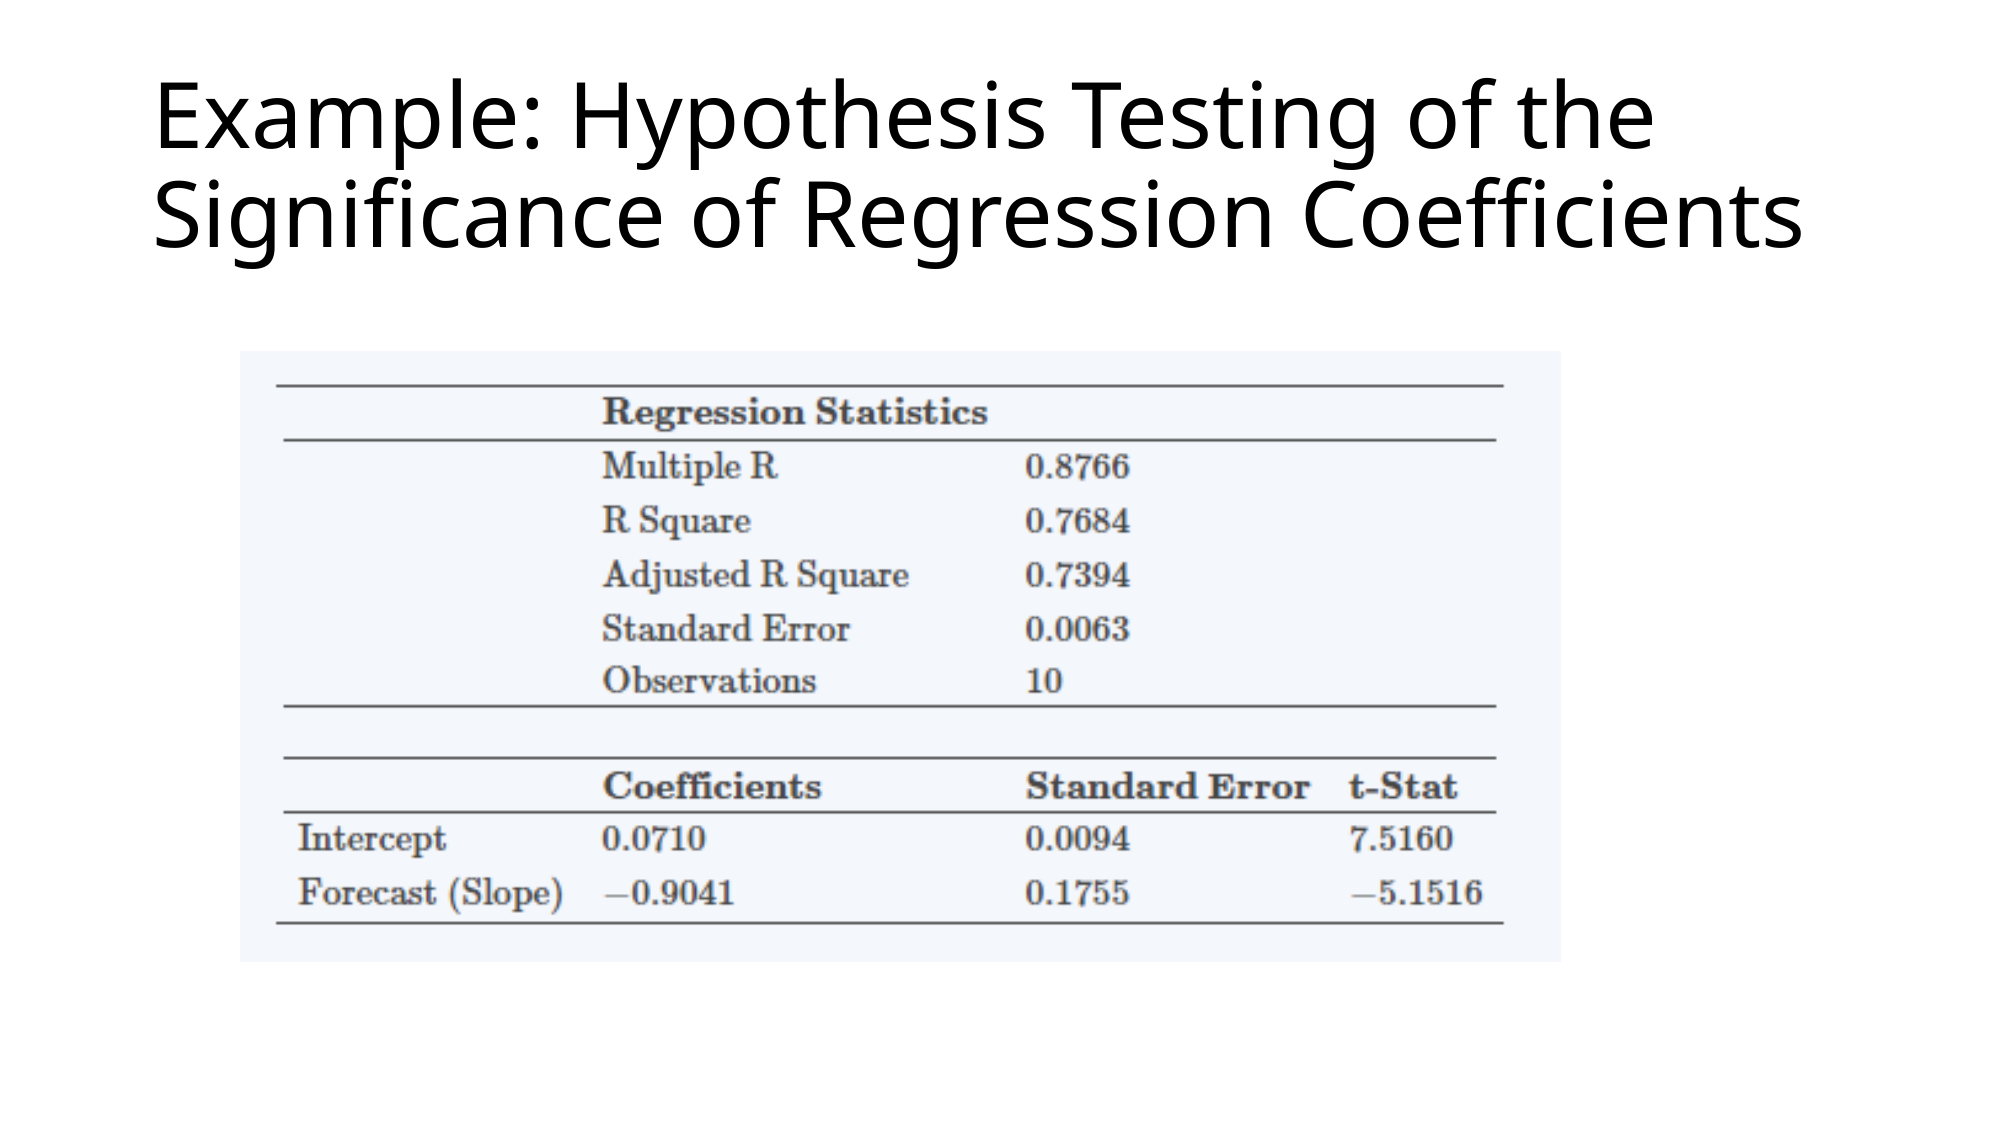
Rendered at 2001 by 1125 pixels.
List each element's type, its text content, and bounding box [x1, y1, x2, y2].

title Example: Hypothesis Testing of the Significance of Regression Coefficients [137, 59, 1863, 278]
picture [240, 351, 1561, 962]
